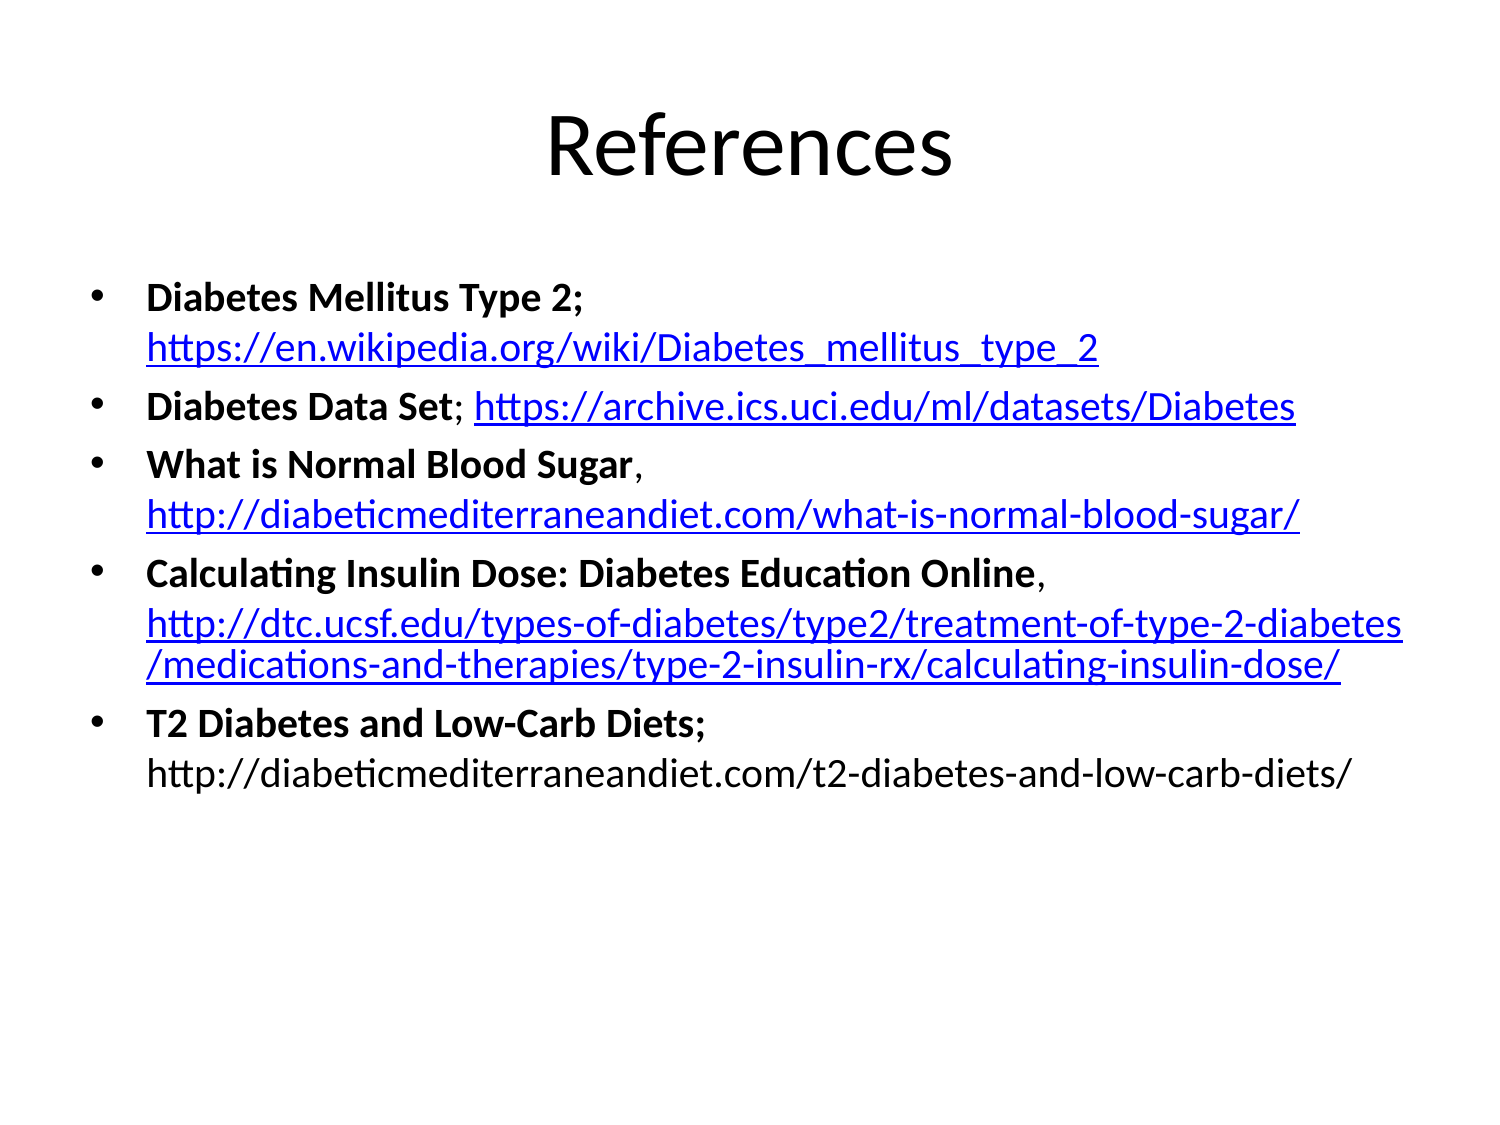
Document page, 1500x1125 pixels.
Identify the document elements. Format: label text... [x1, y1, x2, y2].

list Diabetes Mellitus Type 2; https://en.wikipedia.org/wiki/Diabetes_mellitus_type_2 Diabetes Data Set; https://archive.ics.uci.edu/ml/datasets/Diabetes What is Normal Blood Sugar, http://diabeticmediterraneandiet.com/what-is-normal-blood-sugar/ Calculating Insulin Dose: Diabetes Education Online, http://dtc.ucsf.edu/types-of-diabetes/type2/treatment-of-type-2-diabetes/medications-and-therapies/type-2-insulin-rx/calculating-insulin-dose/ T2 Diabetes and Low-Carb Diets; http://diabeticmediterraneandiet.com/t2-diabetes-and-low-carb-diets/ [75, 262, 1425, 1005]
title References [75, 45, 1425, 233]
